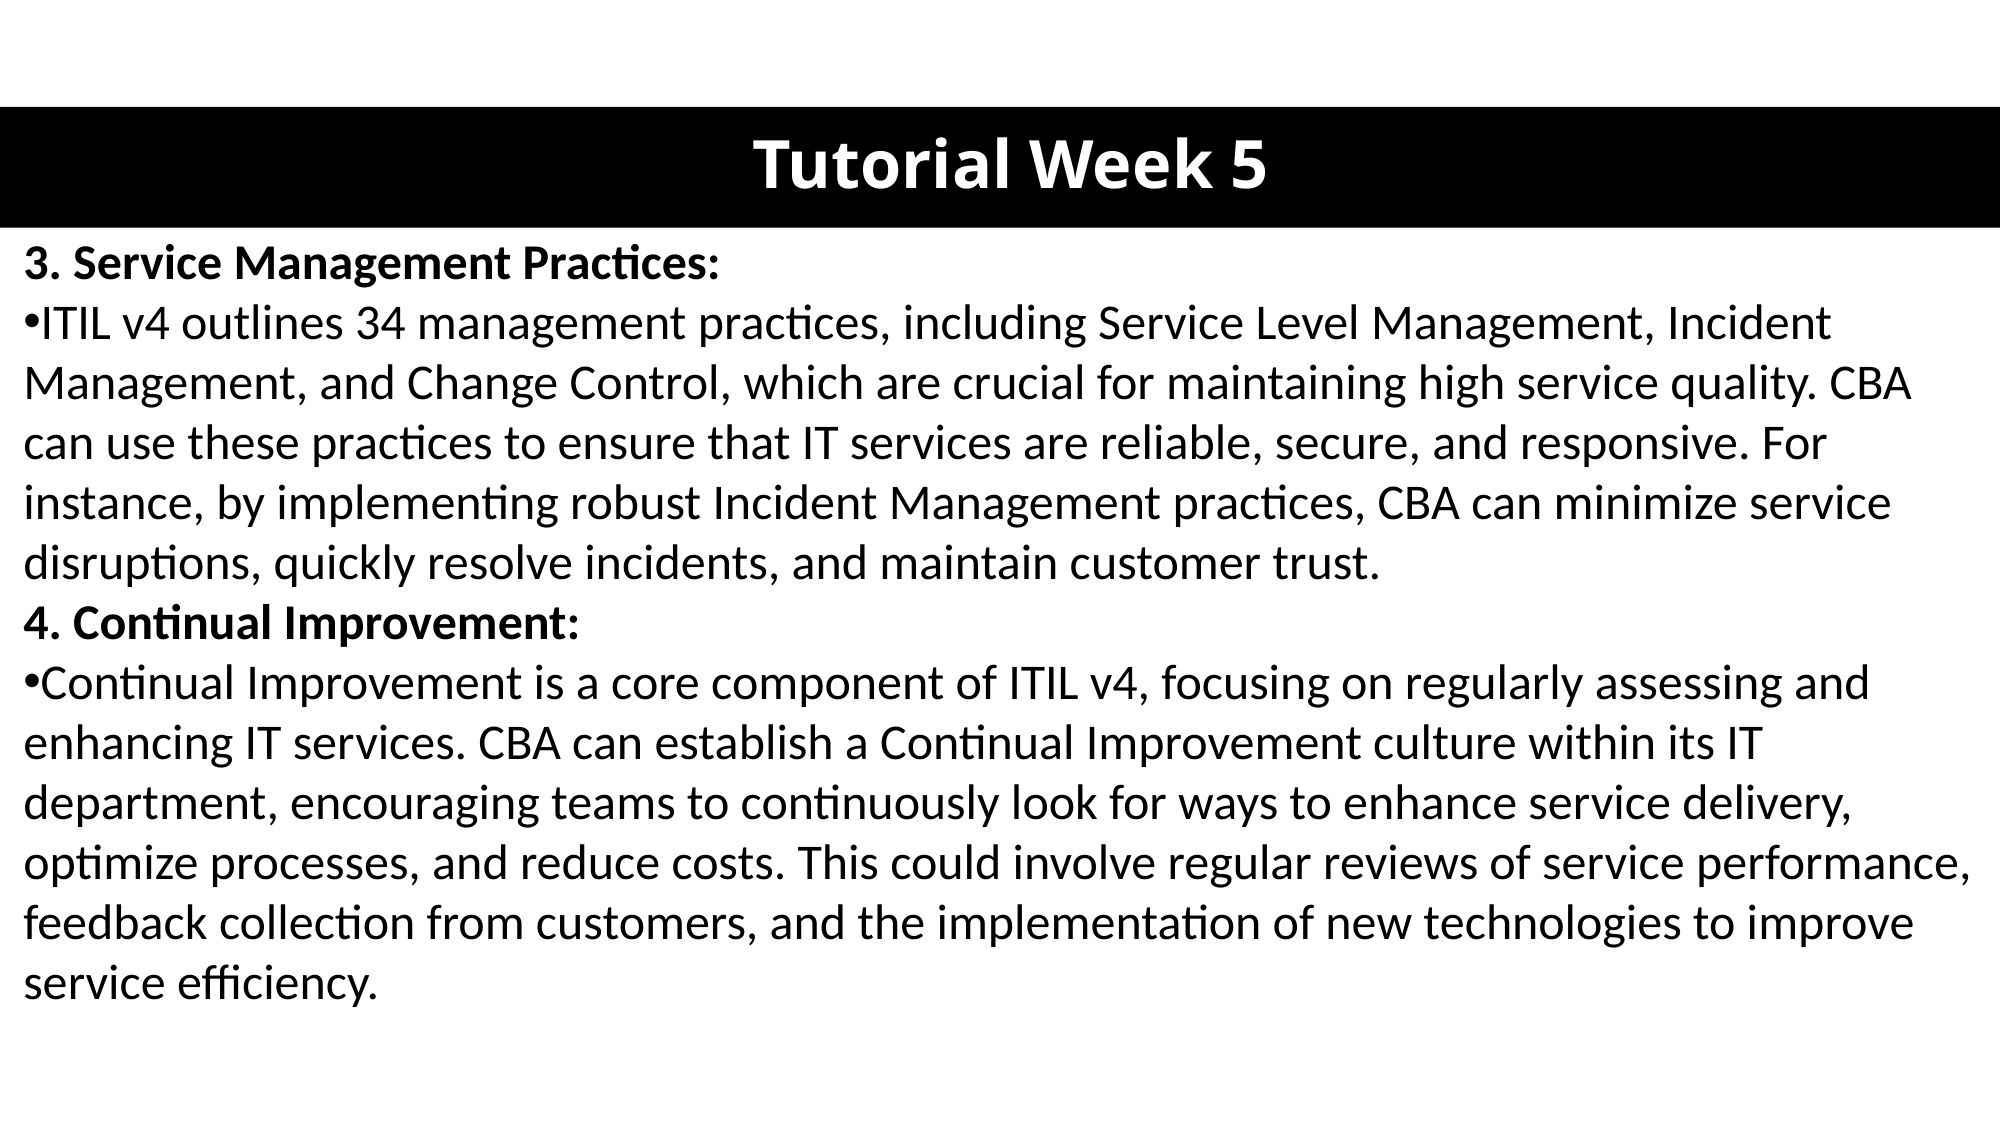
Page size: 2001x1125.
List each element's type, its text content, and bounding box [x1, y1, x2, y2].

text_box [1931, 105, 2000, 222]
title Tutorial Week 5 [91, 105, 1931, 222]
text_box 3. Service Management Practices: ITIL v4 outlines 34 management practices, including Service Level Management, Incident Management, and Change Control, which are crucial for maintaining high service quality. CBA can use these practices to ensure that IT services are reliable, secure, and responsive. For instance, by implementing robust Incident Management practices, CBA can minimize service disruptions, quickly resolve incidents, and maintain customer trust. 4. Continual Improvement: Continual Improvement is a core component of ITIL v4, focusing on regularly assessing and enhancing IT services. CBA can establish a Continual Improvement culture within its IT department, encouraging teams to continuously look for ways to enhance service delivery, optimize processes, and reduce costs. This could involve regular reviews of service performance, feedback collection from customers, and the implementation of new technologies to improve service efficiency. [8, 222, 2000, 1018]
text_box [0, 105, 91, 229]
